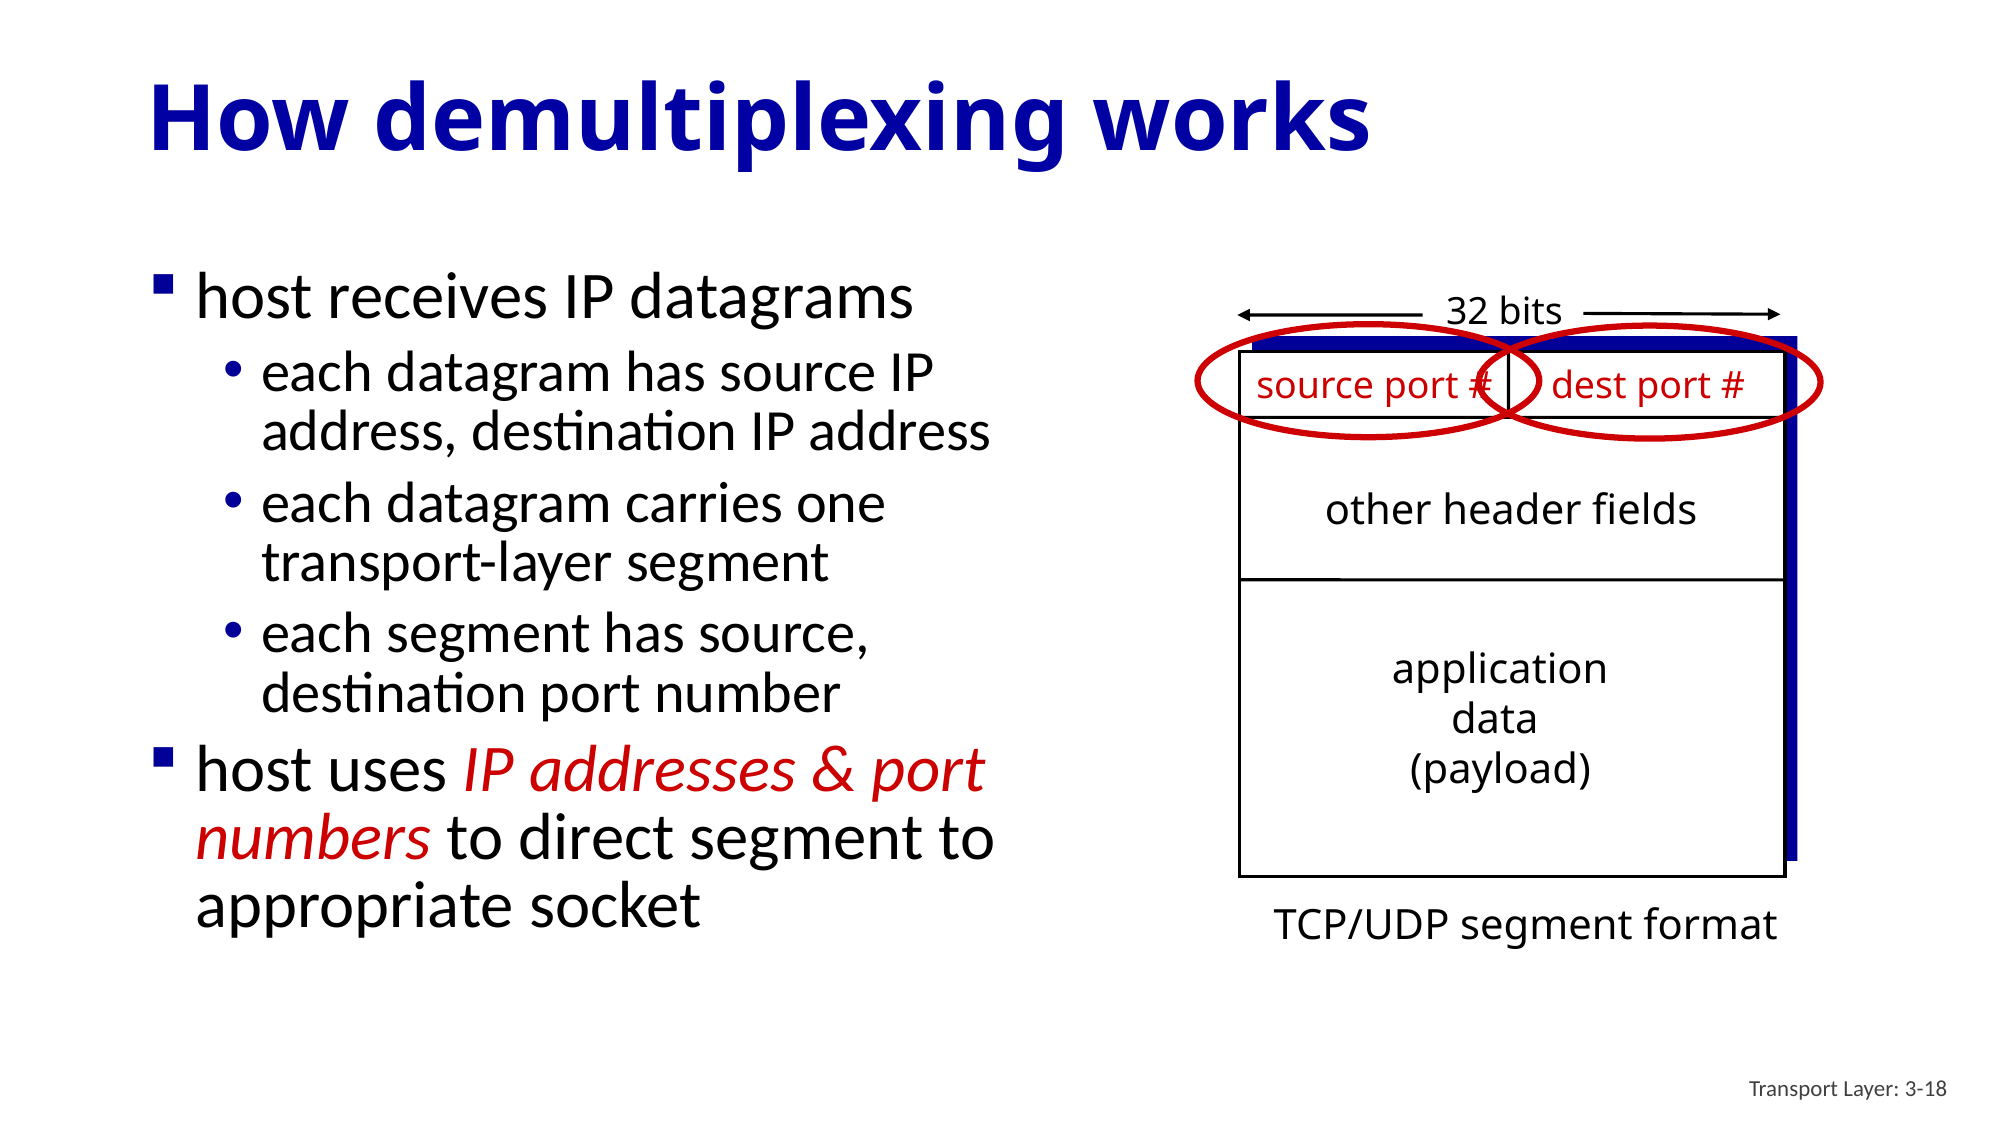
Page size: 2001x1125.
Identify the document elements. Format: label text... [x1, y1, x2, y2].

text_box host receives IP datagrams each datagram has source IP address, destination IP address each datagram carries one transport-layer segment each segment has source, destination port number host uses IP addresses & port numbers to direct segment to appropriate socket [133, 256, 1069, 715]
text_box [1196, 343, 1237, 418]
text_box [1798, 353, 1822, 411]
title How demultiplexing works [131, 47, 1952, 195]
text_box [1237, 279, 1798, 956]
slide_number Transport Layer: 3-18 [1512, 1056, 1963, 1117]
